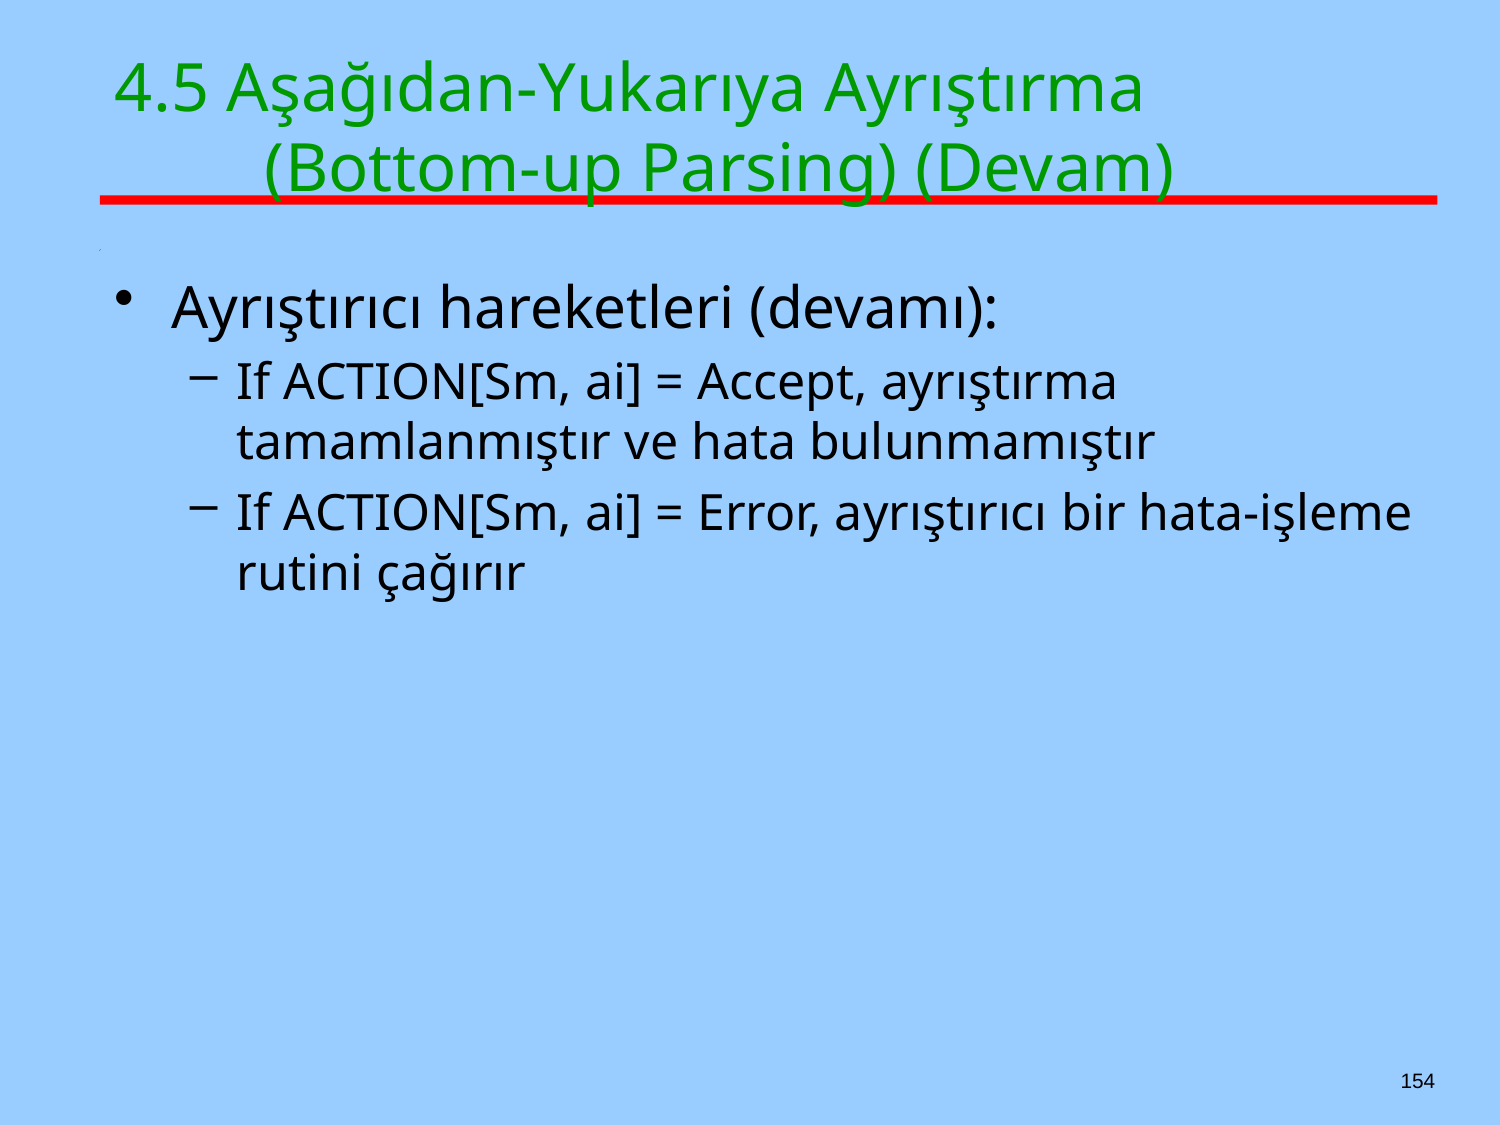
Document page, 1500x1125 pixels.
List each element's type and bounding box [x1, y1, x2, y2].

list [99, 262, 1438, 1013]
title [99, 37, 1438, 251]
slide_number [1137, 1024, 1451, 1101]
